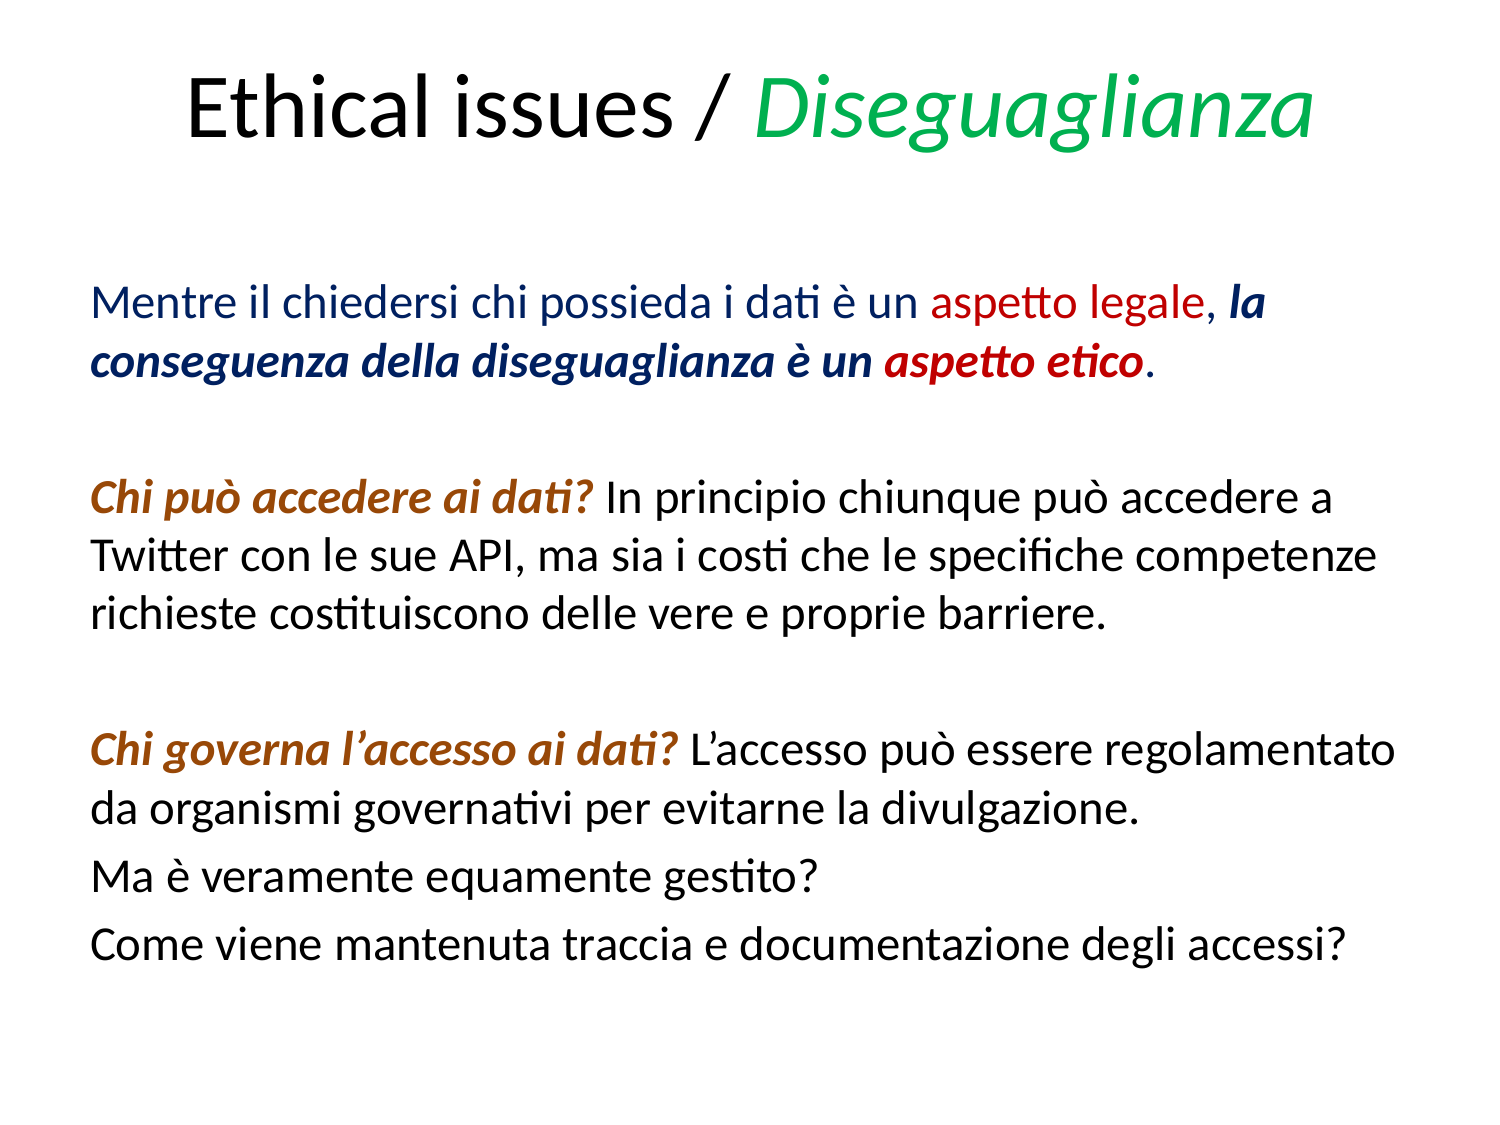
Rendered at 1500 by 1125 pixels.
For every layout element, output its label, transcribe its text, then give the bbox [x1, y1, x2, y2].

list Mentre il chiedersi chi possieda i dati è un aspetto legale, la conseguenza della diseguaglianza è un aspetto etico. Chi può accedere ai dati? In principio chiunque può accedere a Twitter con le sue API, ma sia i costi che le specifiche competenze richieste costituiscono delle vere e proprie barriere. Chi governa l’accesso ai dati? L’accesso può essere regolamentato da organismi governativi per evitarne la divulgazione. Ma è veramente equamente gestito? Come viene mantenuta traccia e documentazione degli accessi? [75, 262, 1425, 1094]
title Ethical issues / Diseguaglianza [76, 7, 1427, 195]
